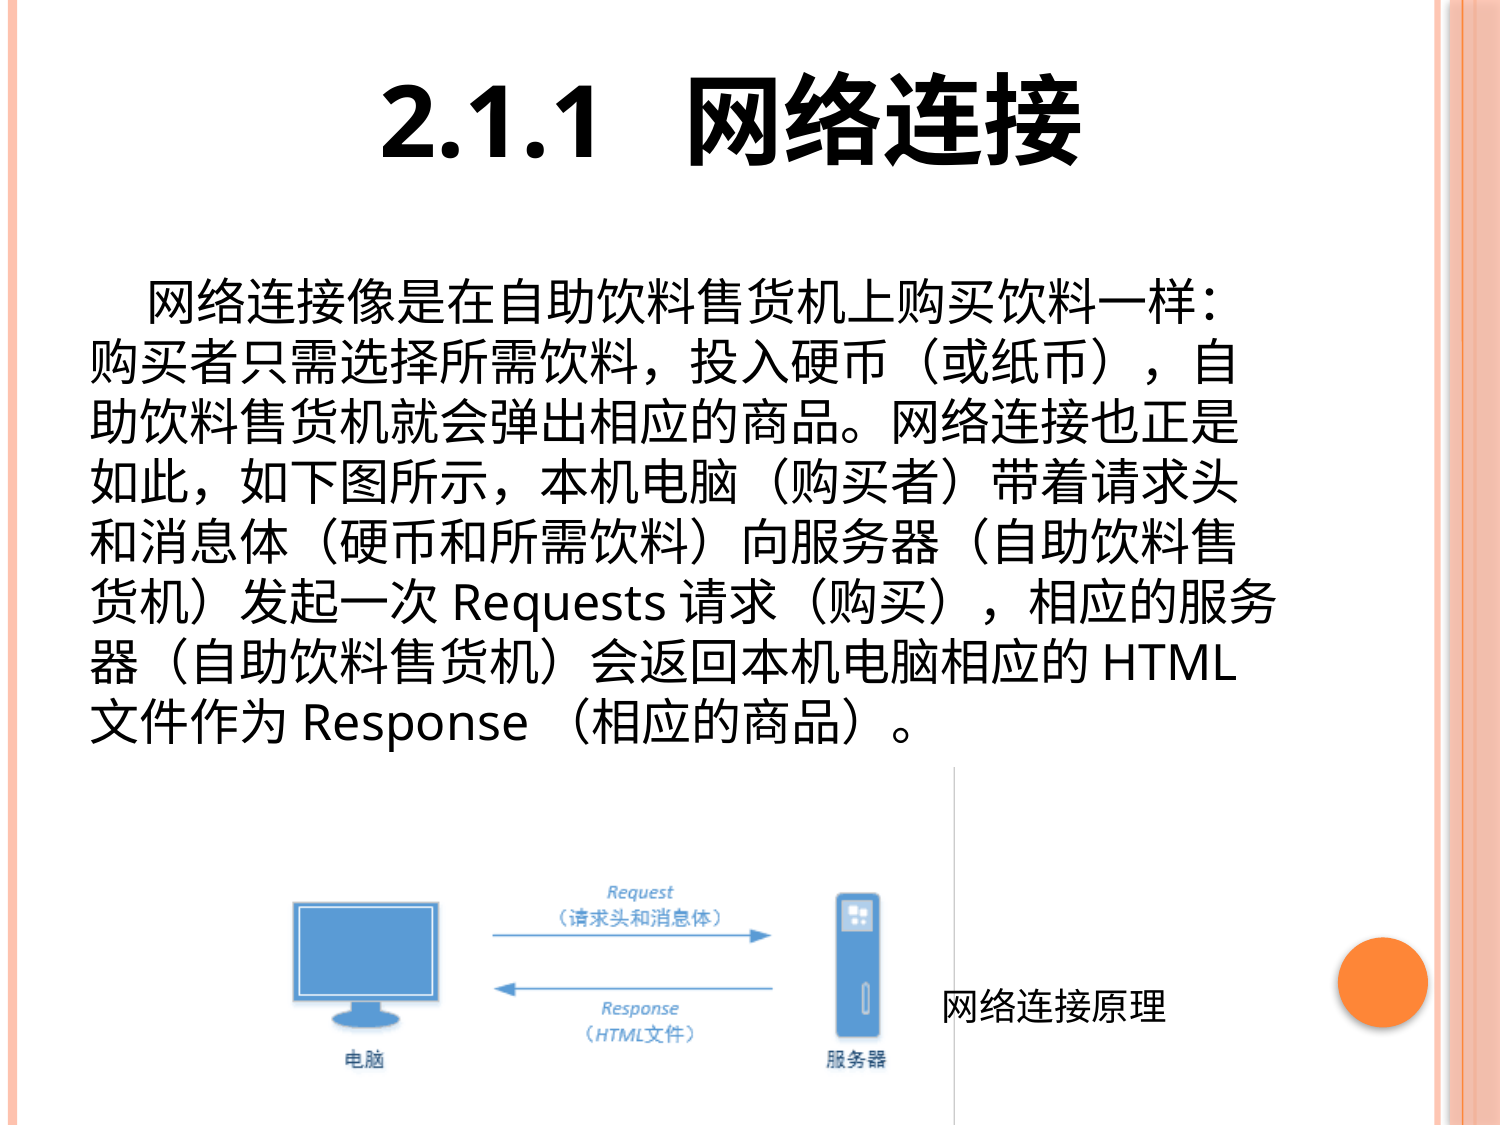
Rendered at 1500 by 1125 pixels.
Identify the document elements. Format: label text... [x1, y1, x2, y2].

text_box 网络连接原理 [962, 975, 1211, 1036]
picture [229, 767, 956, 1125]
title 2.1.1 网络连接 [75, 45, 1388, 185]
list 网络连接像是在自助饮料售货机上购买饮料一样：购买者只需选择所需饮料，投入硬币（或纸币），自助饮料售货机就会弹出相应的商品。网络连接也正是如此，如下图所示，本机电脑（购买者）带着请求头和消息体（硬币和所需饮料）向服务器（自助饮料售货机）发起一次Requests请求（购买），相应的服务器（自助饮料售货机）会返回本机电脑相应的HTML文件作为Response（相应的商品）。 [75, 262, 1300, 1062]
